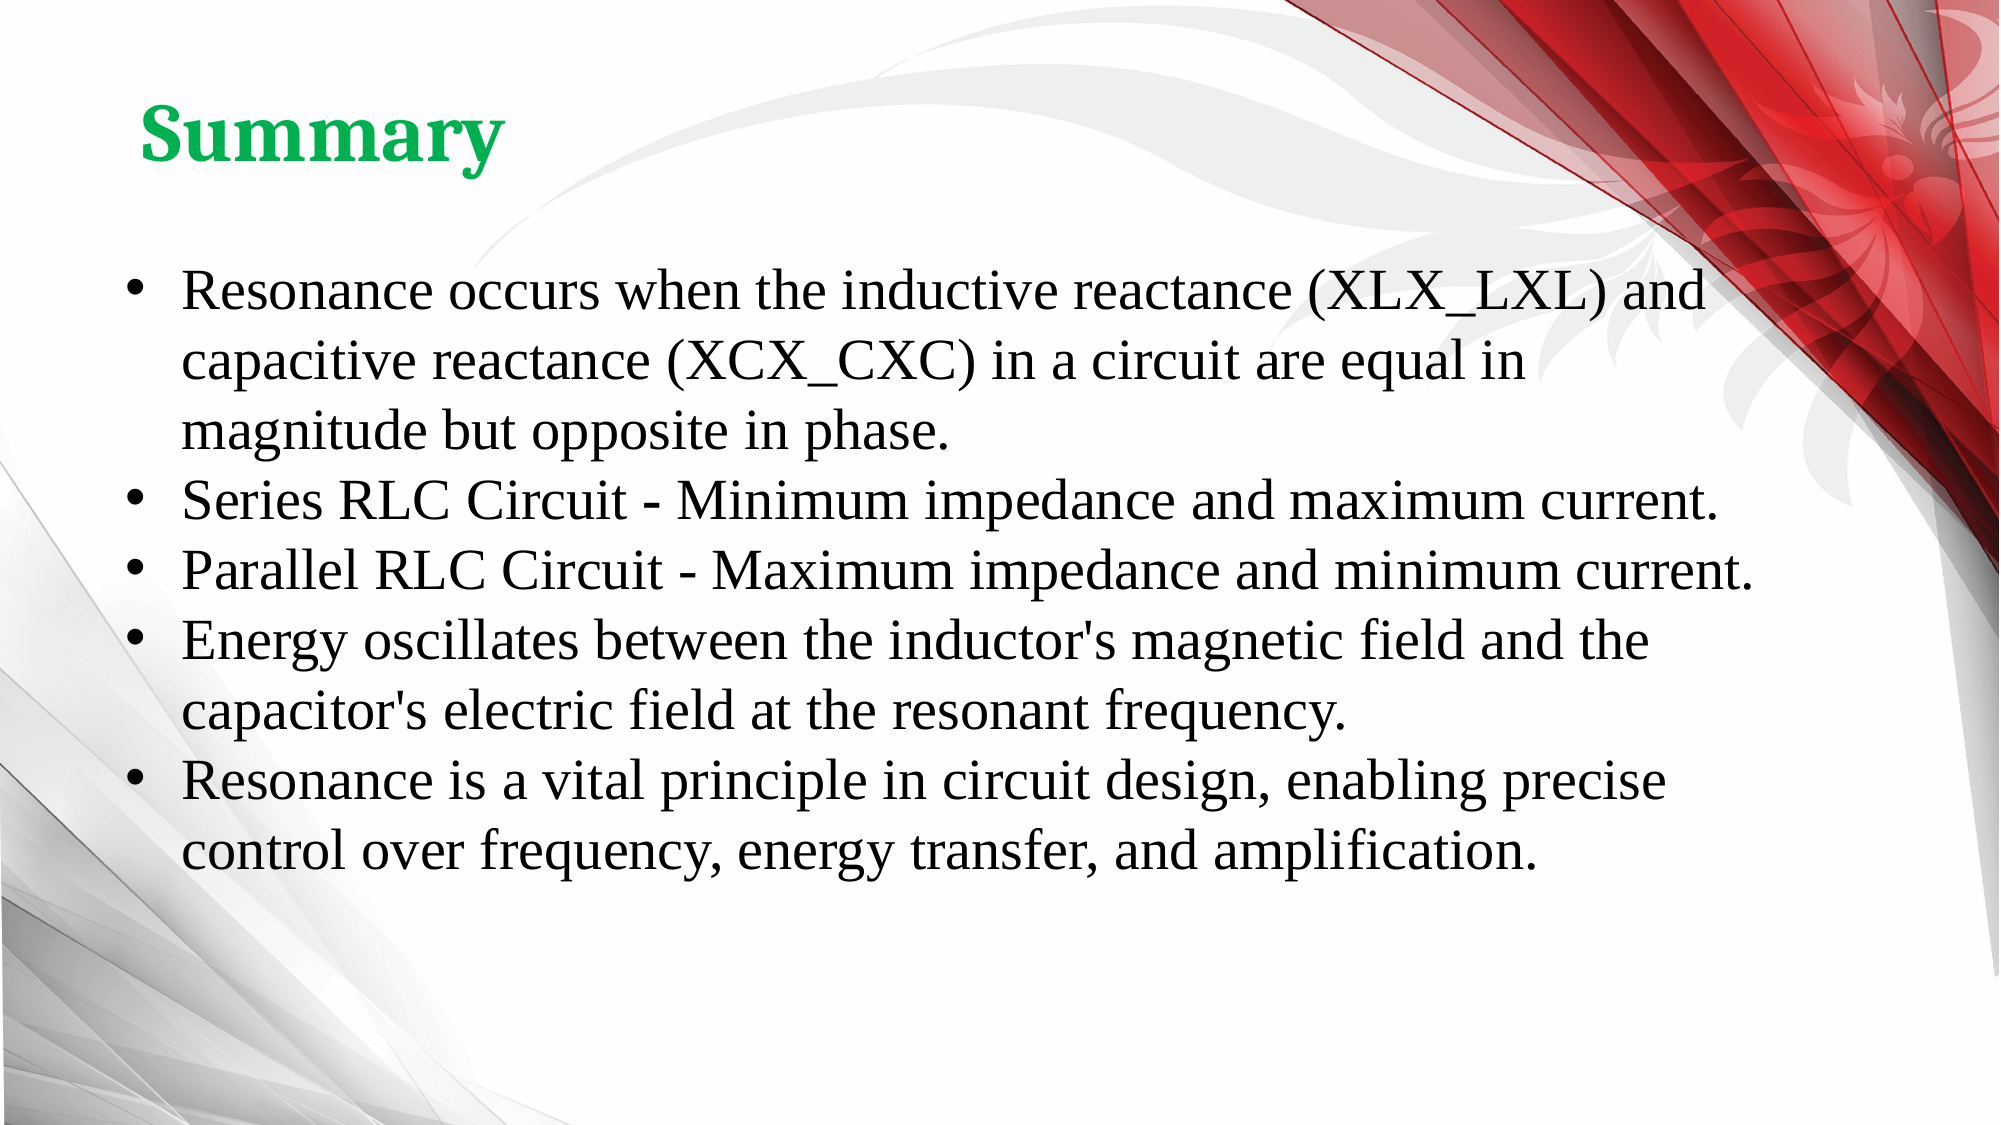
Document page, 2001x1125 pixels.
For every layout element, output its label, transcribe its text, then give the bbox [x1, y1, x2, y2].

picture [0, 0, 1999, 1125]
text_box Resonance occurs when the inductive reactance (XLX_LXL​) and capacitive reactance (XCX_CXC​) in a circuit are equal in magnitude but opposite in phase. Series RLC Circuit - Minimum impedance and maximum current. Parallel RLC Circuit - Maximum impedance and minimum current. Energy oscillates between the inductor's magnetic field and the capacitor's electric field at the resonant frequency. Resonance is a vital principle in circuit design, enabling precise control over frequency, energy transfer, and amplification. [110, 243, 1782, 1029]
text_box Summary [127, 71, 522, 186]
